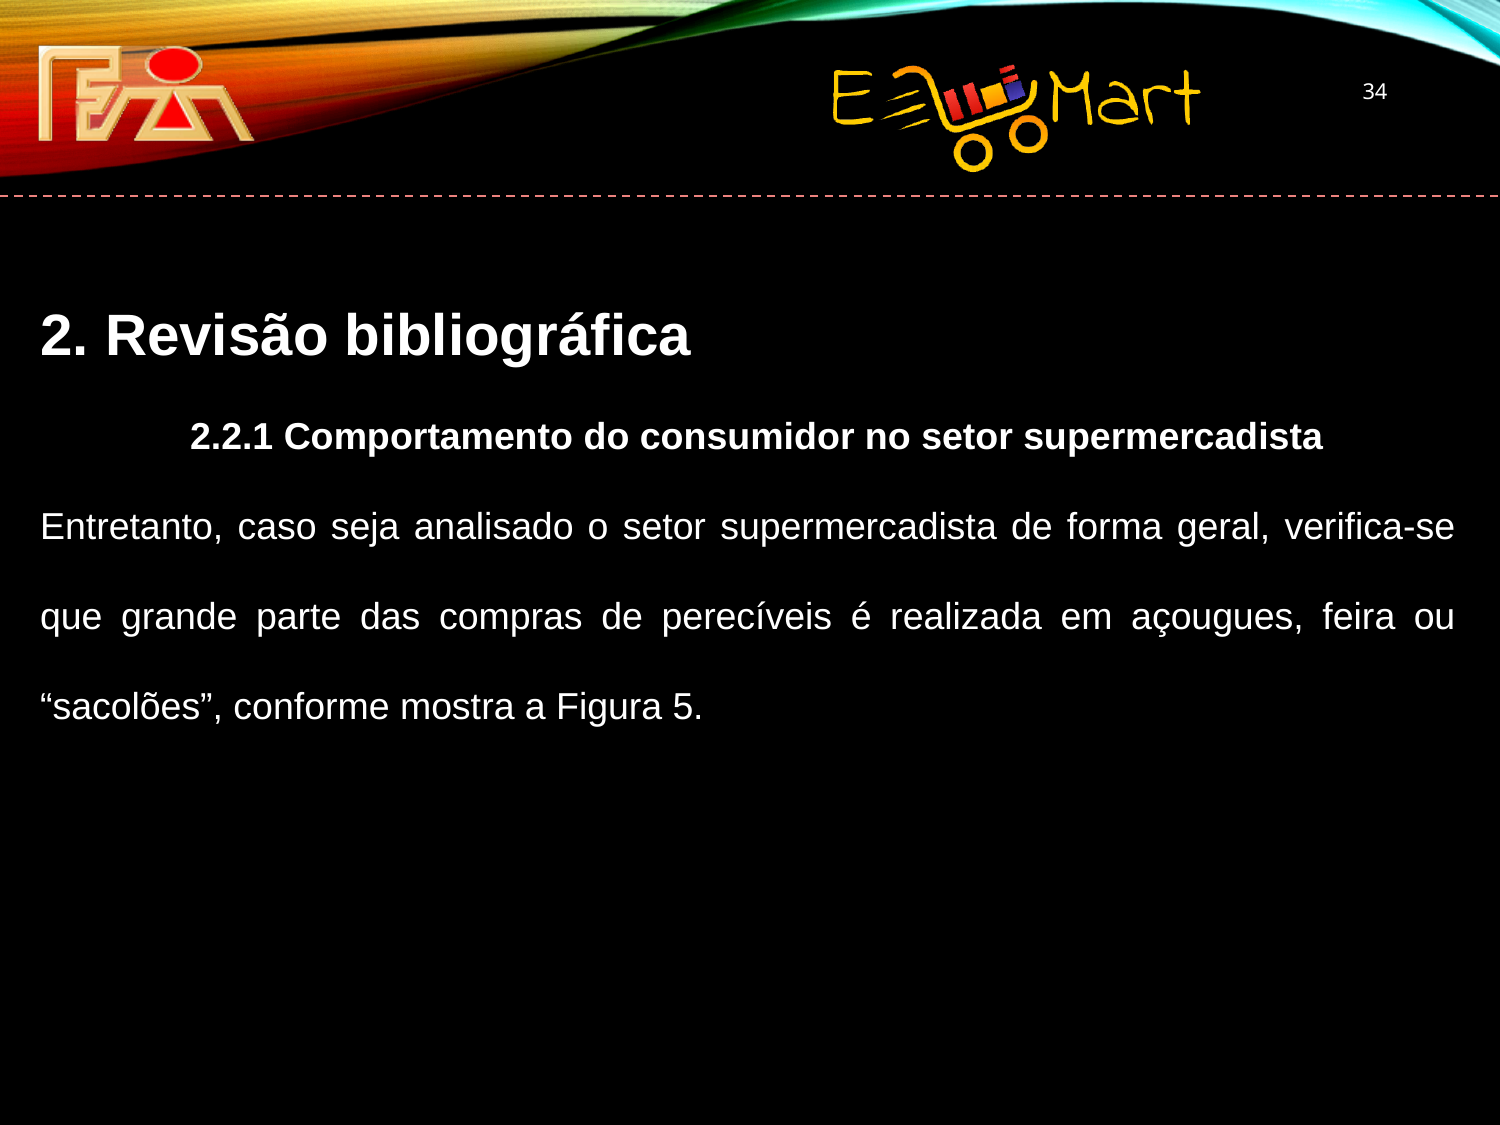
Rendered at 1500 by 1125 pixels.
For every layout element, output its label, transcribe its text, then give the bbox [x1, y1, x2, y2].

text_box 2. Revisão bibliográfica 2.2.1 Comportamento do consumidor no setor supermercadista Entretanto, caso seja analisado o setor supermercadista de forma geral, verifica-se que grande parte das compras de perecíveis é realizada em açougues, feira ou “sacolões”, conforme mostra a Figura 5. [25, 219, 1471, 875]
slide_number 34 [1248, 62, 1403, 123]
picture [0, 0, 1500, 287]
